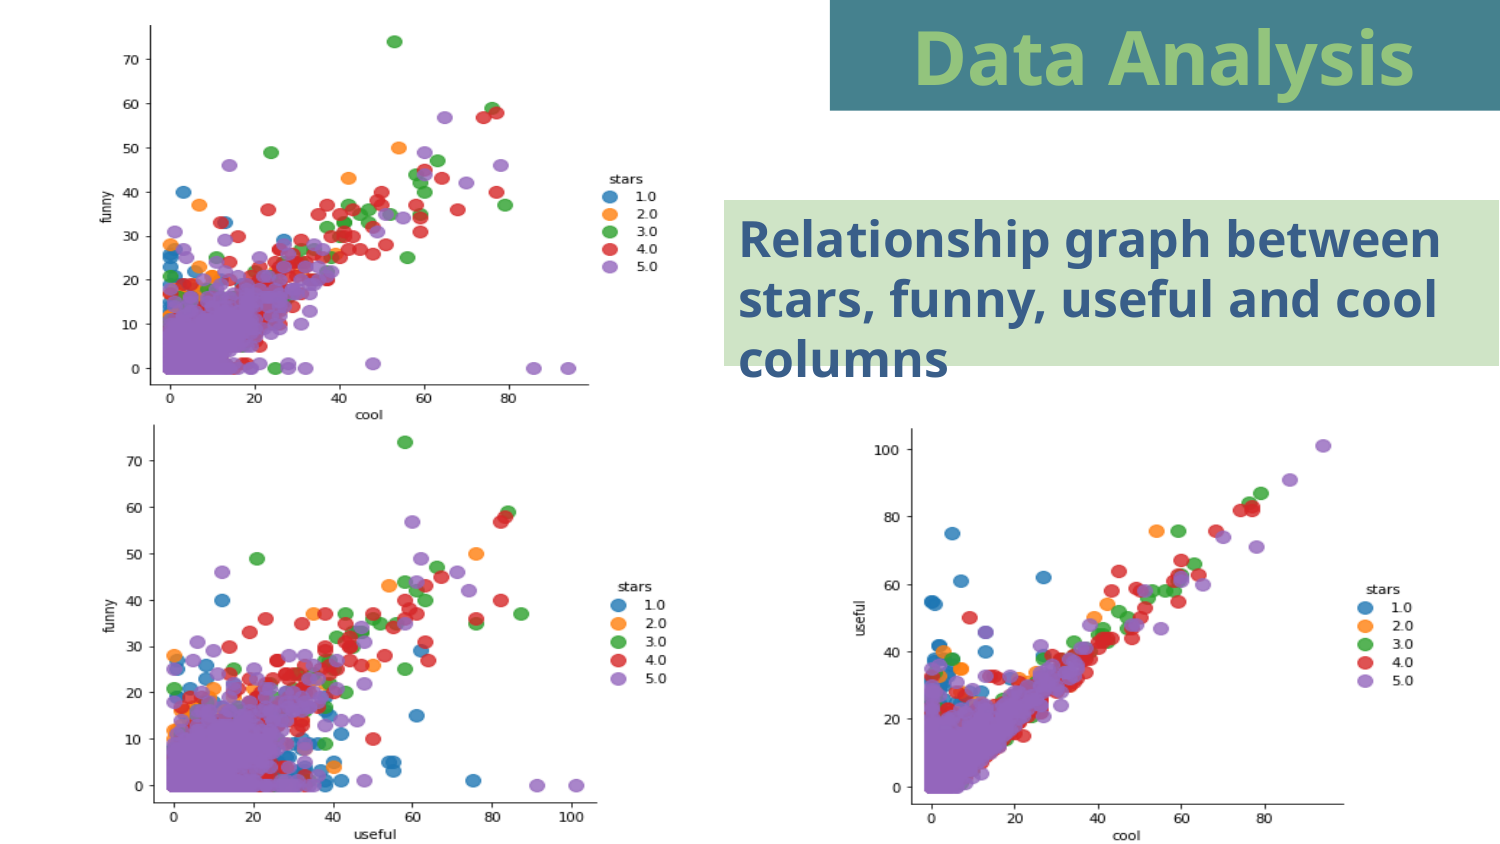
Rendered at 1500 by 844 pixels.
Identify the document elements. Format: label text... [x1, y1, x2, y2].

title Data Analysis [829, 0, 1500, 111]
picture [848, 421, 1430, 844]
picture [94, 25, 688, 844]
text_box Relationship graph between stars, funny, useful and cool columns [723, 199, 1500, 367]
